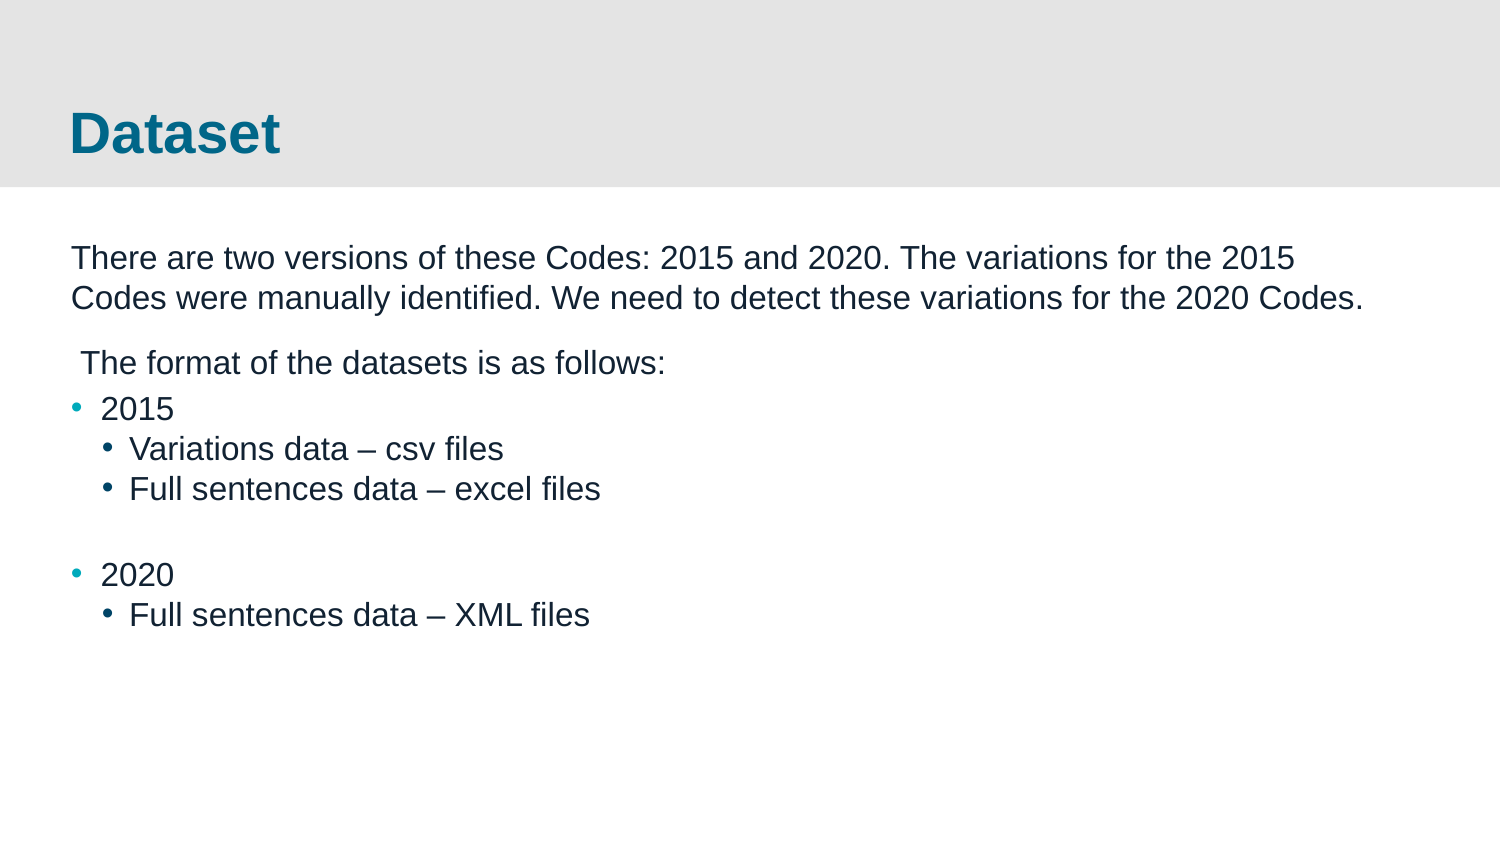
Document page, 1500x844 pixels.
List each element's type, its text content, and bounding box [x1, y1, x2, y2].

list There are two versions of these Codes: 2015 and 2020. The variations for the 2015 Codes were manually identified. We need to detect these variations for the 2020 Codes. The format of the datasets is as follows: 2015 Variations data – csv files Full sentences data – excel files 2020 Full sentences data – XML files [70, 236, 1371, 756]
title Dataset [69, 42, 1413, 166]
